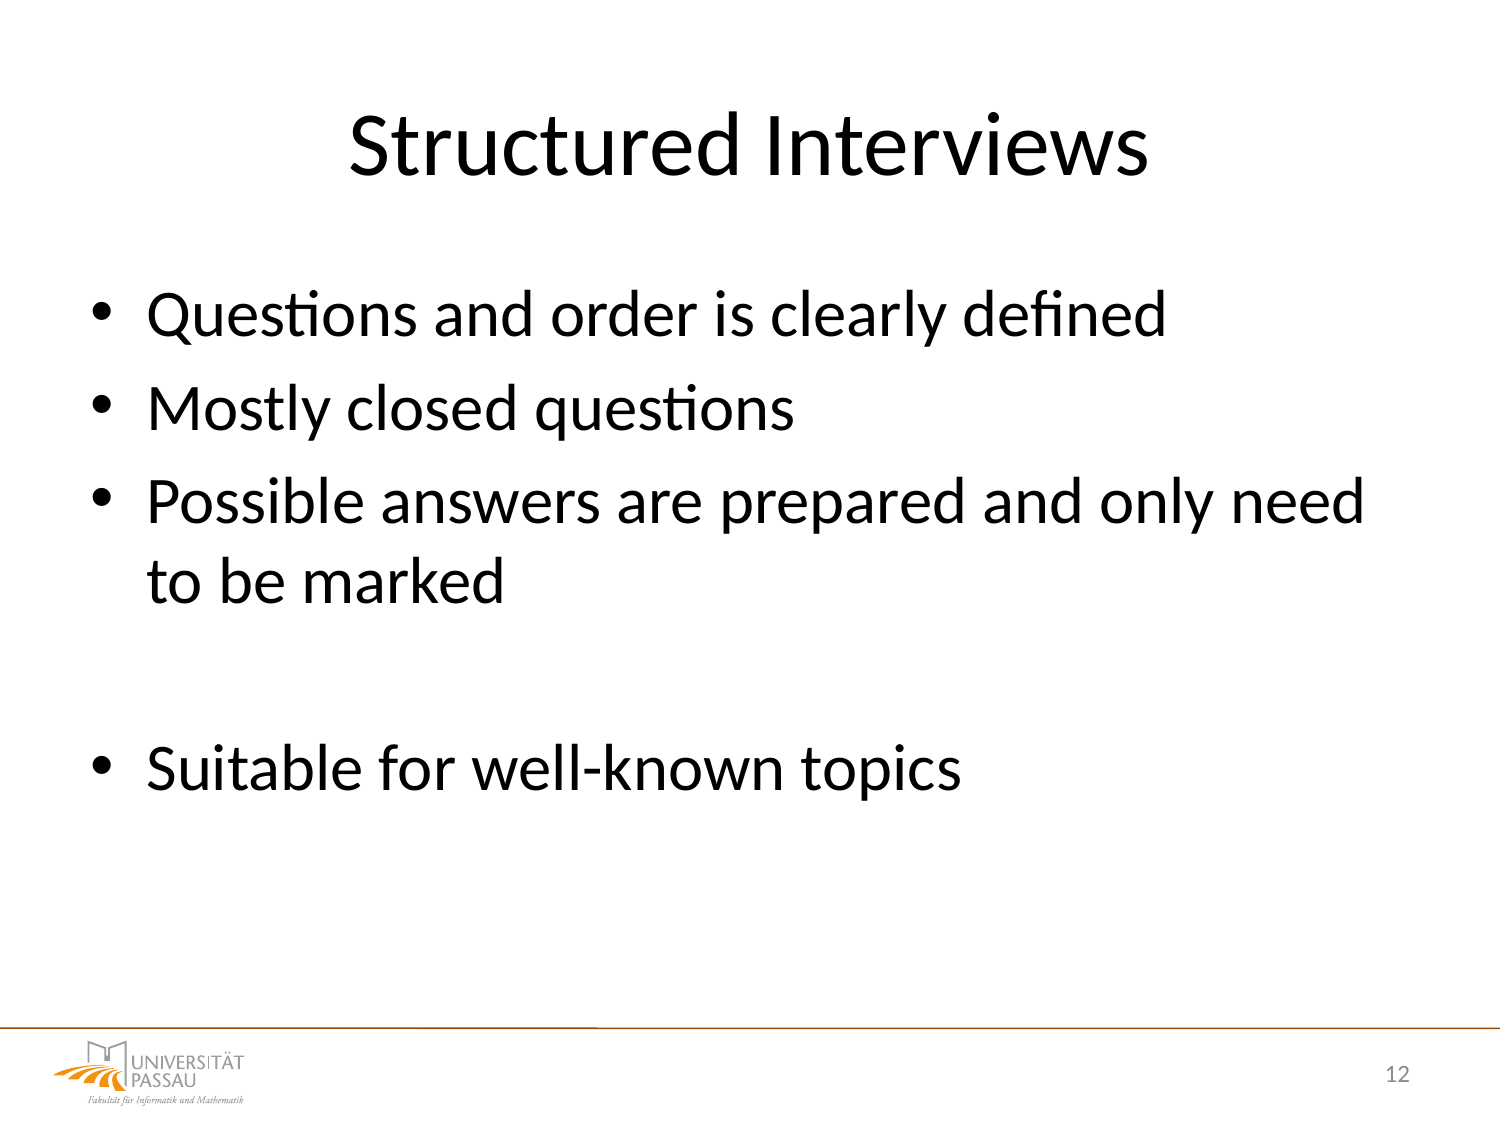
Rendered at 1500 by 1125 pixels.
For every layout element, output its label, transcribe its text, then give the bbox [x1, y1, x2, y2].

title Structured Interviews [75, 45, 1425, 233]
slide_number 12 [1289, 1042, 1425, 1103]
list Questions and order is clearly defined Mostly closed questions Possible answers are prepared and only need to be marked Suitable for well-known topics [75, 262, 1425, 1005]
